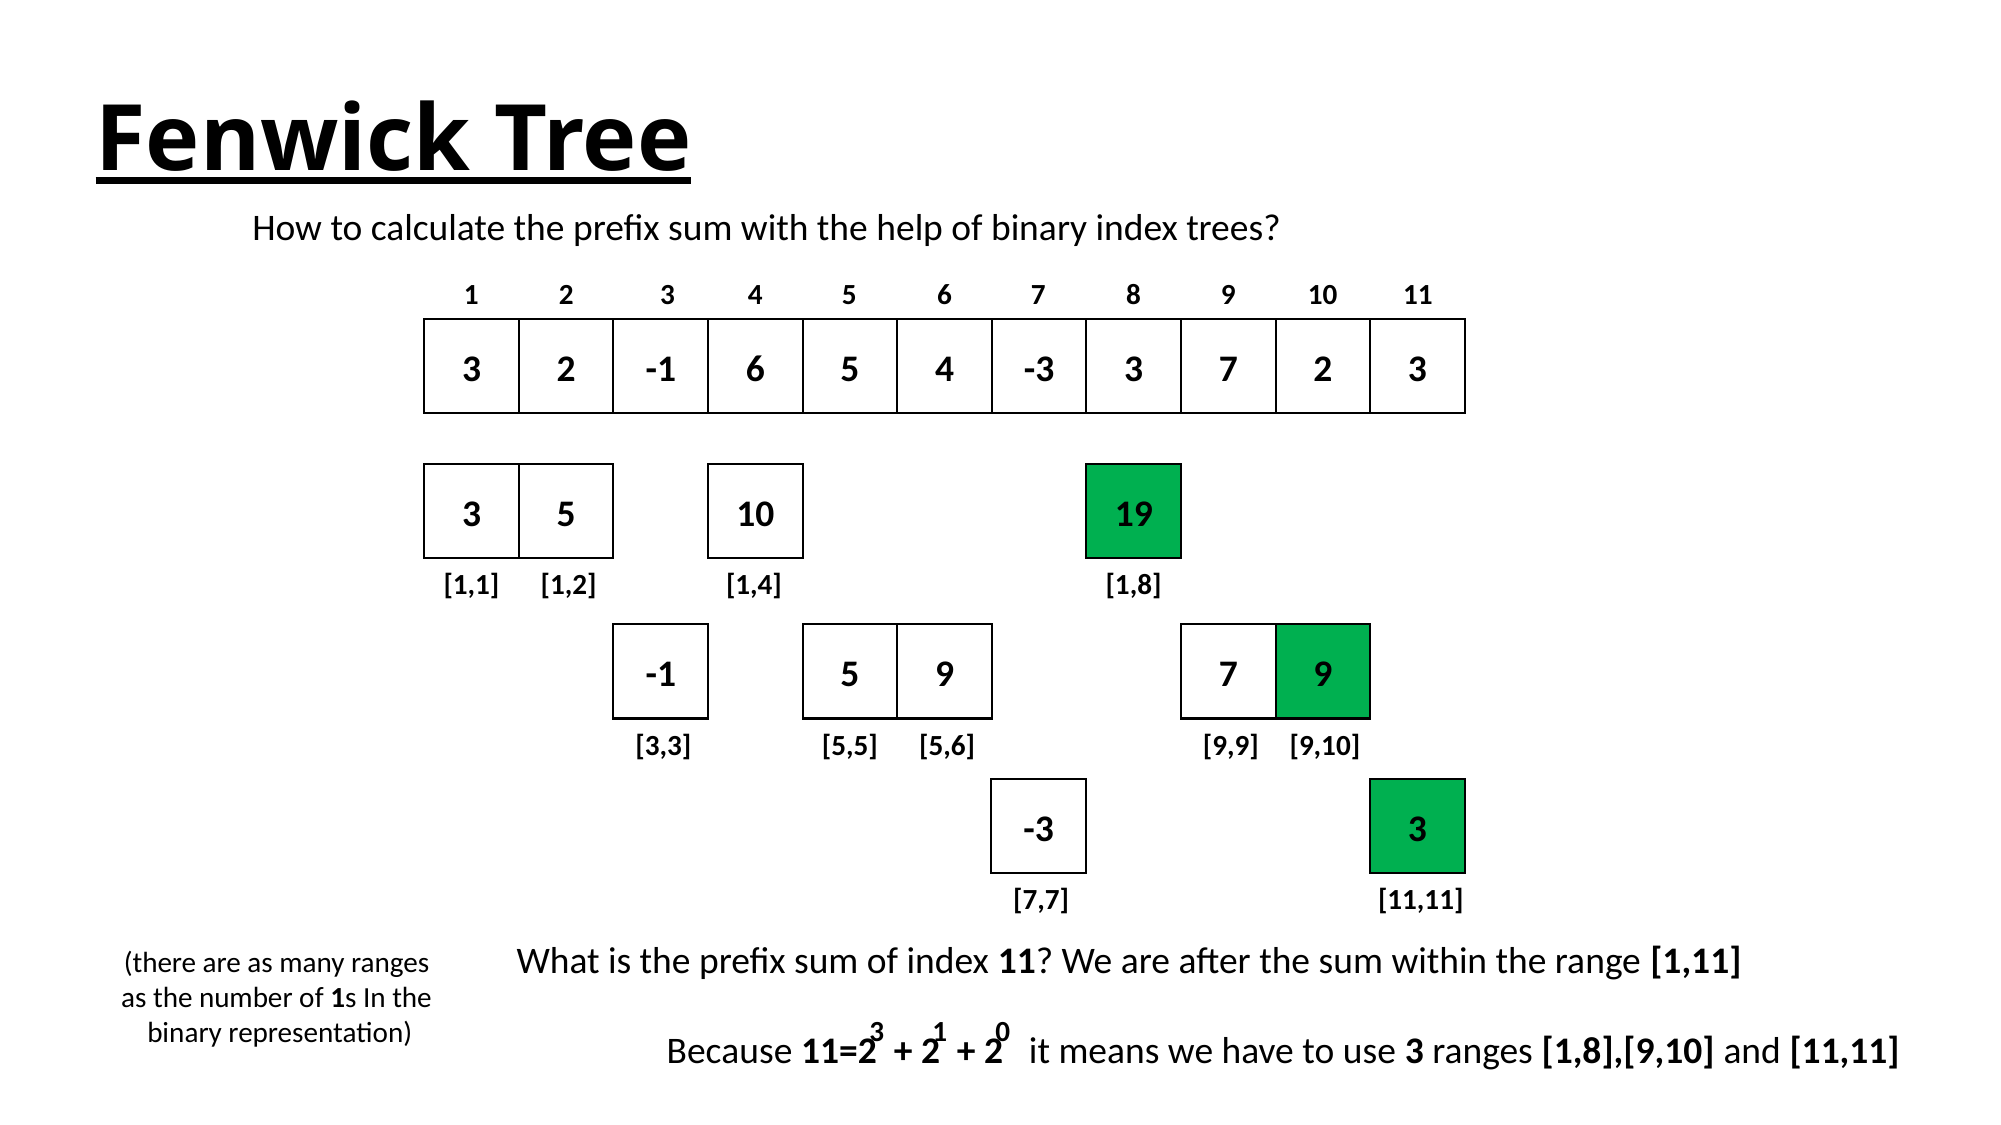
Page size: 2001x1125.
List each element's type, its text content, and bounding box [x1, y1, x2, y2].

text_box (there are as many ranges as the number of 1s In the binary representation) [106, 936, 447, 1056]
text_box 10 [707, 463, 804, 559]
text_box 3 [854, 1005, 900, 1055]
text_box [9,10] [1274, 718, 1376, 769]
text_box 0 [980, 1005, 1026, 1055]
text_box -3 [990, 778, 1087, 874]
text_box [1,1] [428, 558, 515, 609]
text_box 6 [922, 268, 967, 318]
text_box -1 [612, 318, 707, 414]
text_box 5 [802, 318, 896, 414]
text_box 5 [518, 463, 614, 559]
text_box -1 [612, 623, 709, 720]
text_box 7 [1180, 623, 1275, 720]
text_box What is the prefix sum of index 11? We are after the sum within the range [1,11] Because 11=2 + 2 + 2 it means we have to use 3 ranges [1,8],[9,10] and [11,11] [501, 928, 1924, 1079]
text_box 19 [1085, 463, 1182, 559]
text_box [7,7] [998, 873, 1085, 923]
text_box [5,6] [904, 718, 991, 769]
text_box 1 [449, 268, 494, 318]
text_box [3,3] [620, 718, 707, 769]
text_box [9,9] [1188, 718, 1274, 769]
title Fenwick Tree [80, 31, 1806, 249]
text_box How to calculate the prefix sum with the help of binary index trees? [237, 195, 1298, 346]
text_box [1,2] [525, 558, 612, 609]
text_box 3 [423, 463, 518, 559]
text_box [1,8] [1090, 558, 1177, 609]
text_box 3 [1369, 778, 1466, 873]
text_box 2 [543, 268, 589, 318]
text_box -3 [991, 318, 1085, 414]
text_box 11 [1388, 268, 1448, 318]
text_box 9 [896, 623, 993, 720]
text_box 9 [1275, 623, 1371, 718]
text_box 7 [1180, 318, 1275, 414]
text_box 5 [802, 623, 896, 720]
text_box [1,4] [711, 558, 797, 609]
text_box 3 [1369, 318, 1466, 414]
text_box 4 [733, 268, 778, 318]
text_box [5,5] [807, 718, 893, 769]
text_box 6 [707, 318, 802, 414]
text_box 2 [518, 318, 612, 414]
text_box 7 [1016, 268, 1061, 318]
text_box [11,11] [1363, 873, 1479, 923]
text_box 9 [1206, 268, 1251, 318]
text_box 3 [645, 268, 690, 318]
text_box 3 [423, 318, 518, 414]
text_box 1 [917, 1005, 963, 1055]
text_box 4 [896, 318, 991, 414]
text_box 5 [827, 268, 872, 318]
text_box 10 [1293, 268, 1353, 318]
text_box 2 [1275, 318, 1369, 414]
text_box 3 [1085, 318, 1180, 414]
text_box 8 [1111, 268, 1156, 318]
